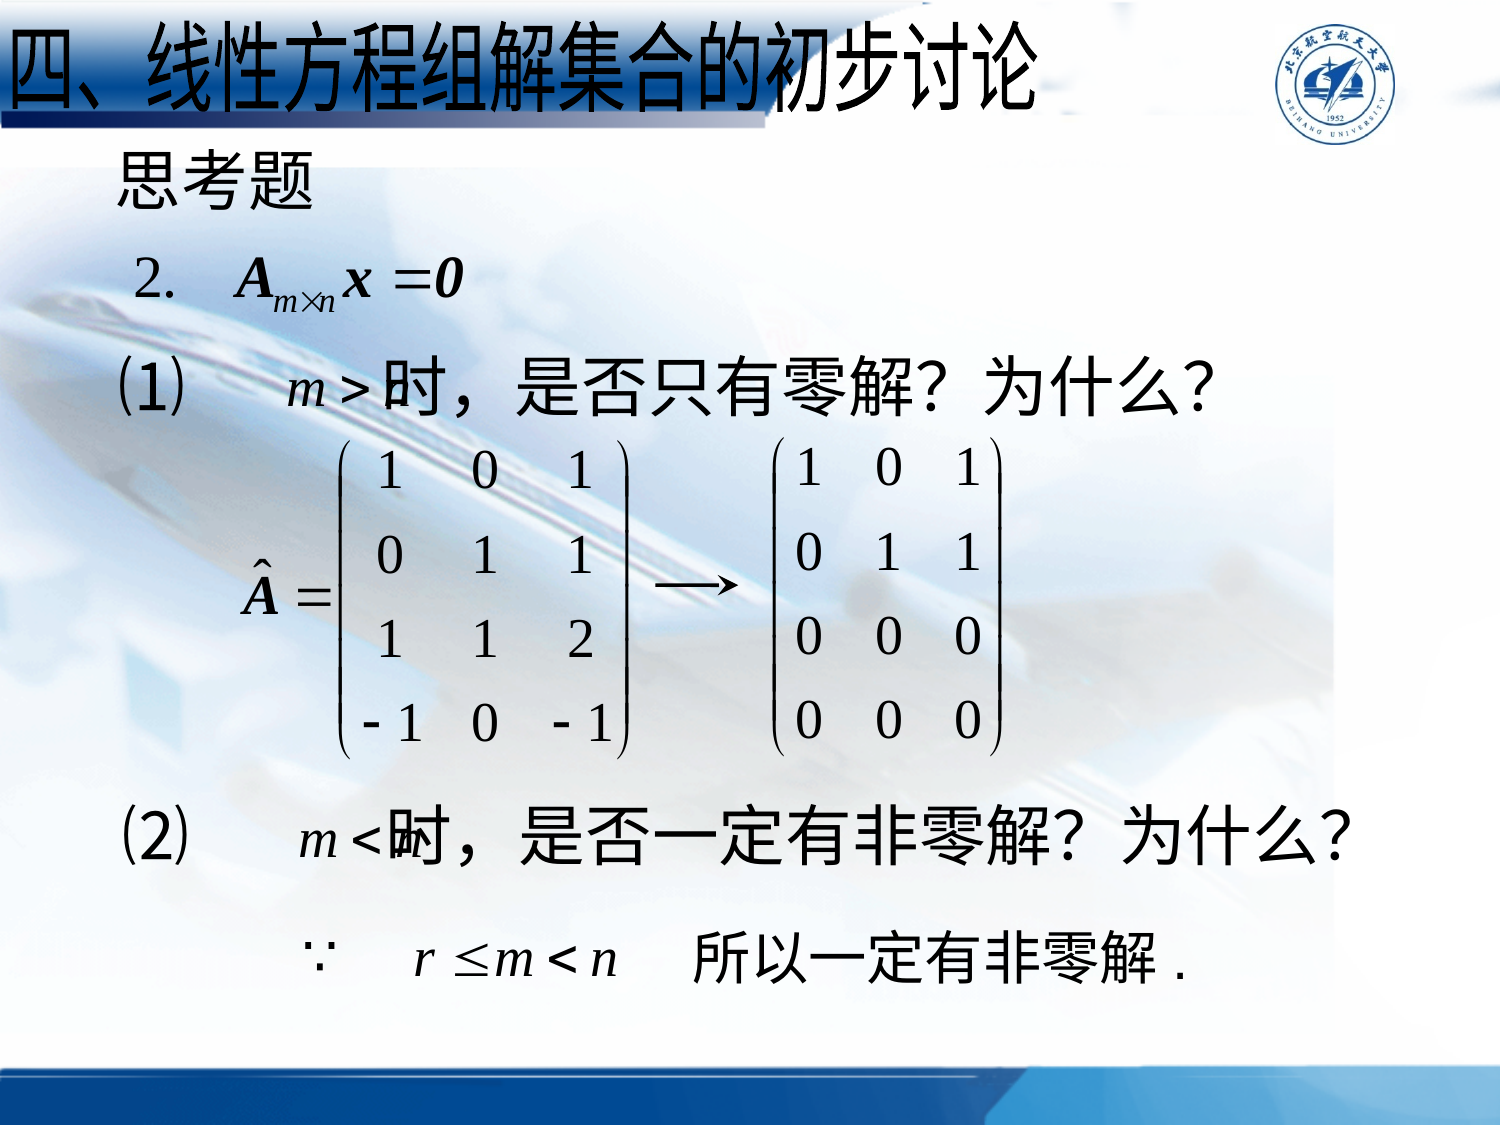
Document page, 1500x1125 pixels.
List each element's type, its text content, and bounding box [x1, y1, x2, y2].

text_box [302, 934, 631, 1001]
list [123, 237, 479, 328]
text_box 所以一定有非零解. [677, 913, 1204, 999]
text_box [170, 336, 1197, 437]
picture [0, 0, 1500, 1125]
text_box 思考题 [100, 131, 331, 227]
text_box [182, 785, 1326, 886]
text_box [229, 431, 647, 770]
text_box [761, 428, 1019, 767]
text_box [717, 574, 739, 596]
